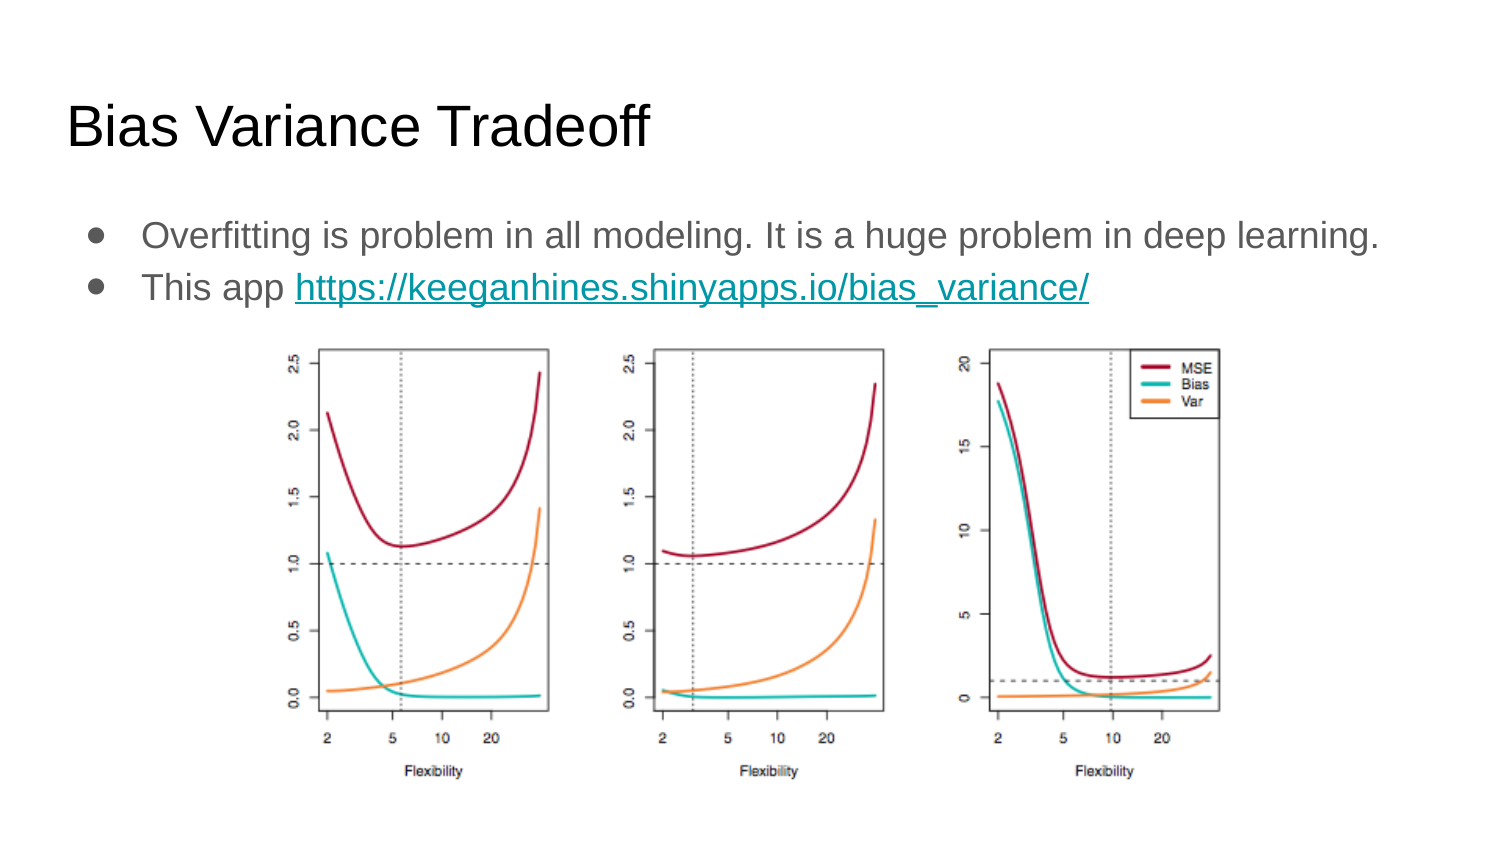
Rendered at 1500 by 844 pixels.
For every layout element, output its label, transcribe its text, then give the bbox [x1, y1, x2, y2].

title Bias Variance Tradeoff [51, 72, 1449, 167]
list Overfitting is problem in all modeling. It is a huge problem in deep learning. This app https://keeganhines.shinyapps.io/bias_variance/ [51, 189, 1449, 750]
picture [244, 330, 1255, 792]
